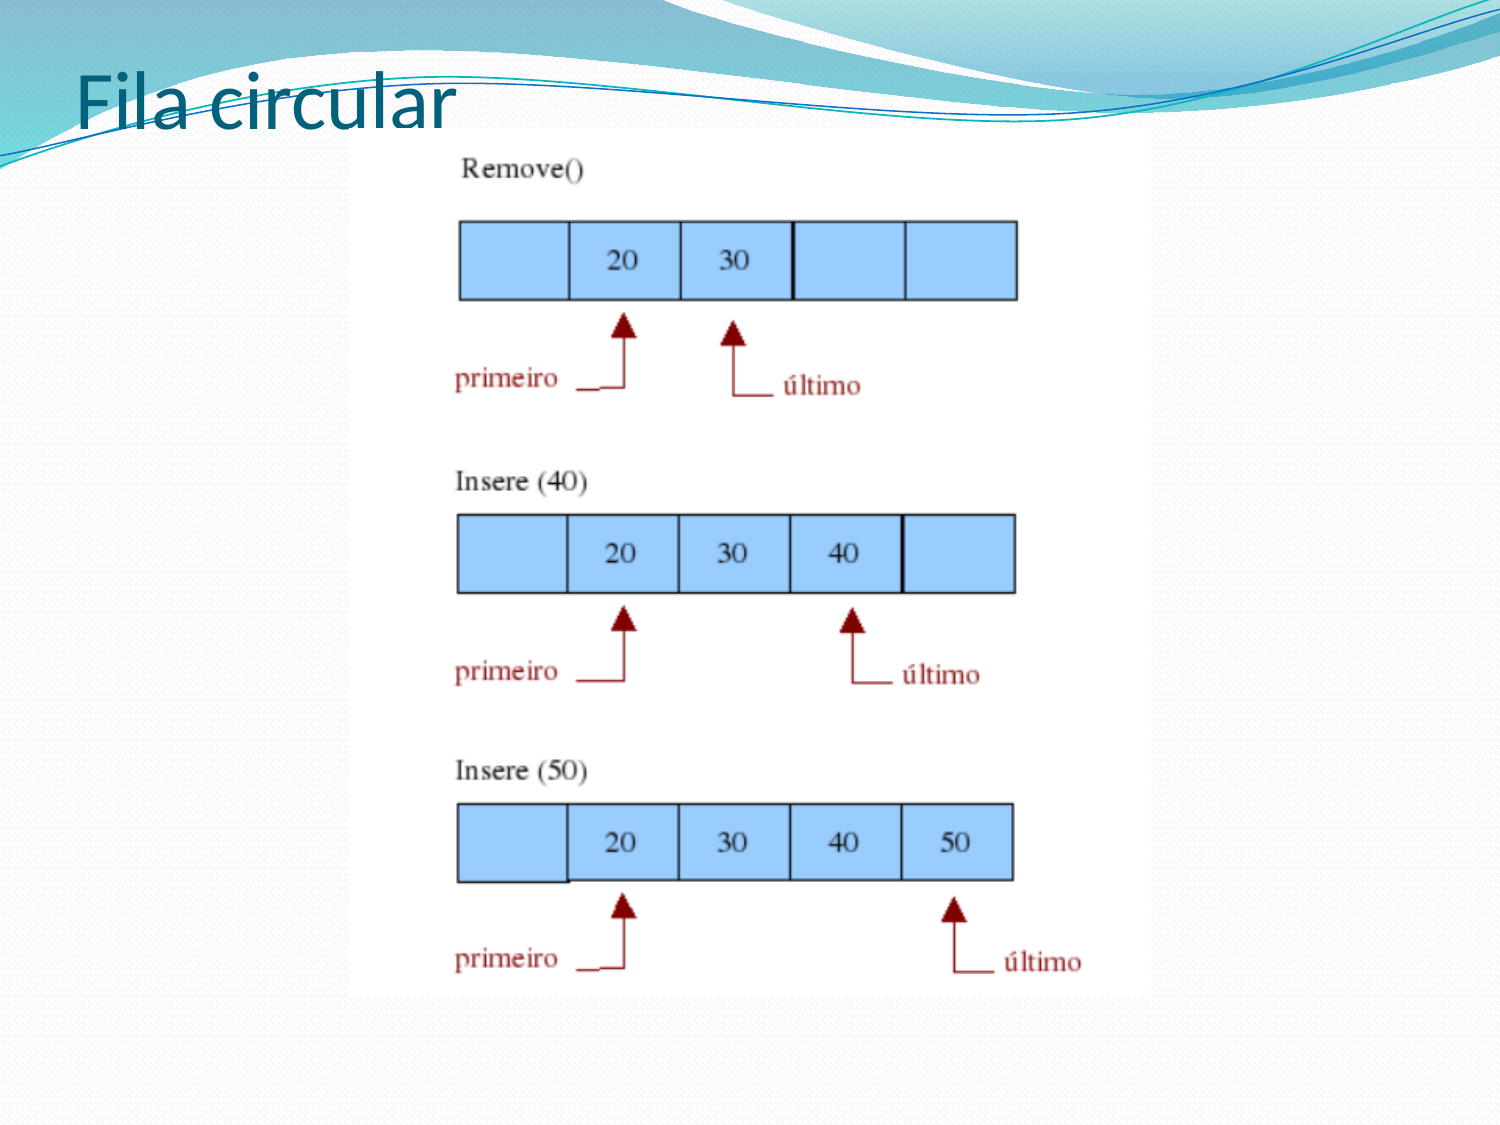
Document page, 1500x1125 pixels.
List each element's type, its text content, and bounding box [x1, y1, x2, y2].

list . [1151, 130, 1157, 147]
picture [348, 128, 1151, 997]
title Fila circular [75, 5, 1425, 147]
list . [342, 130, 348, 147]
